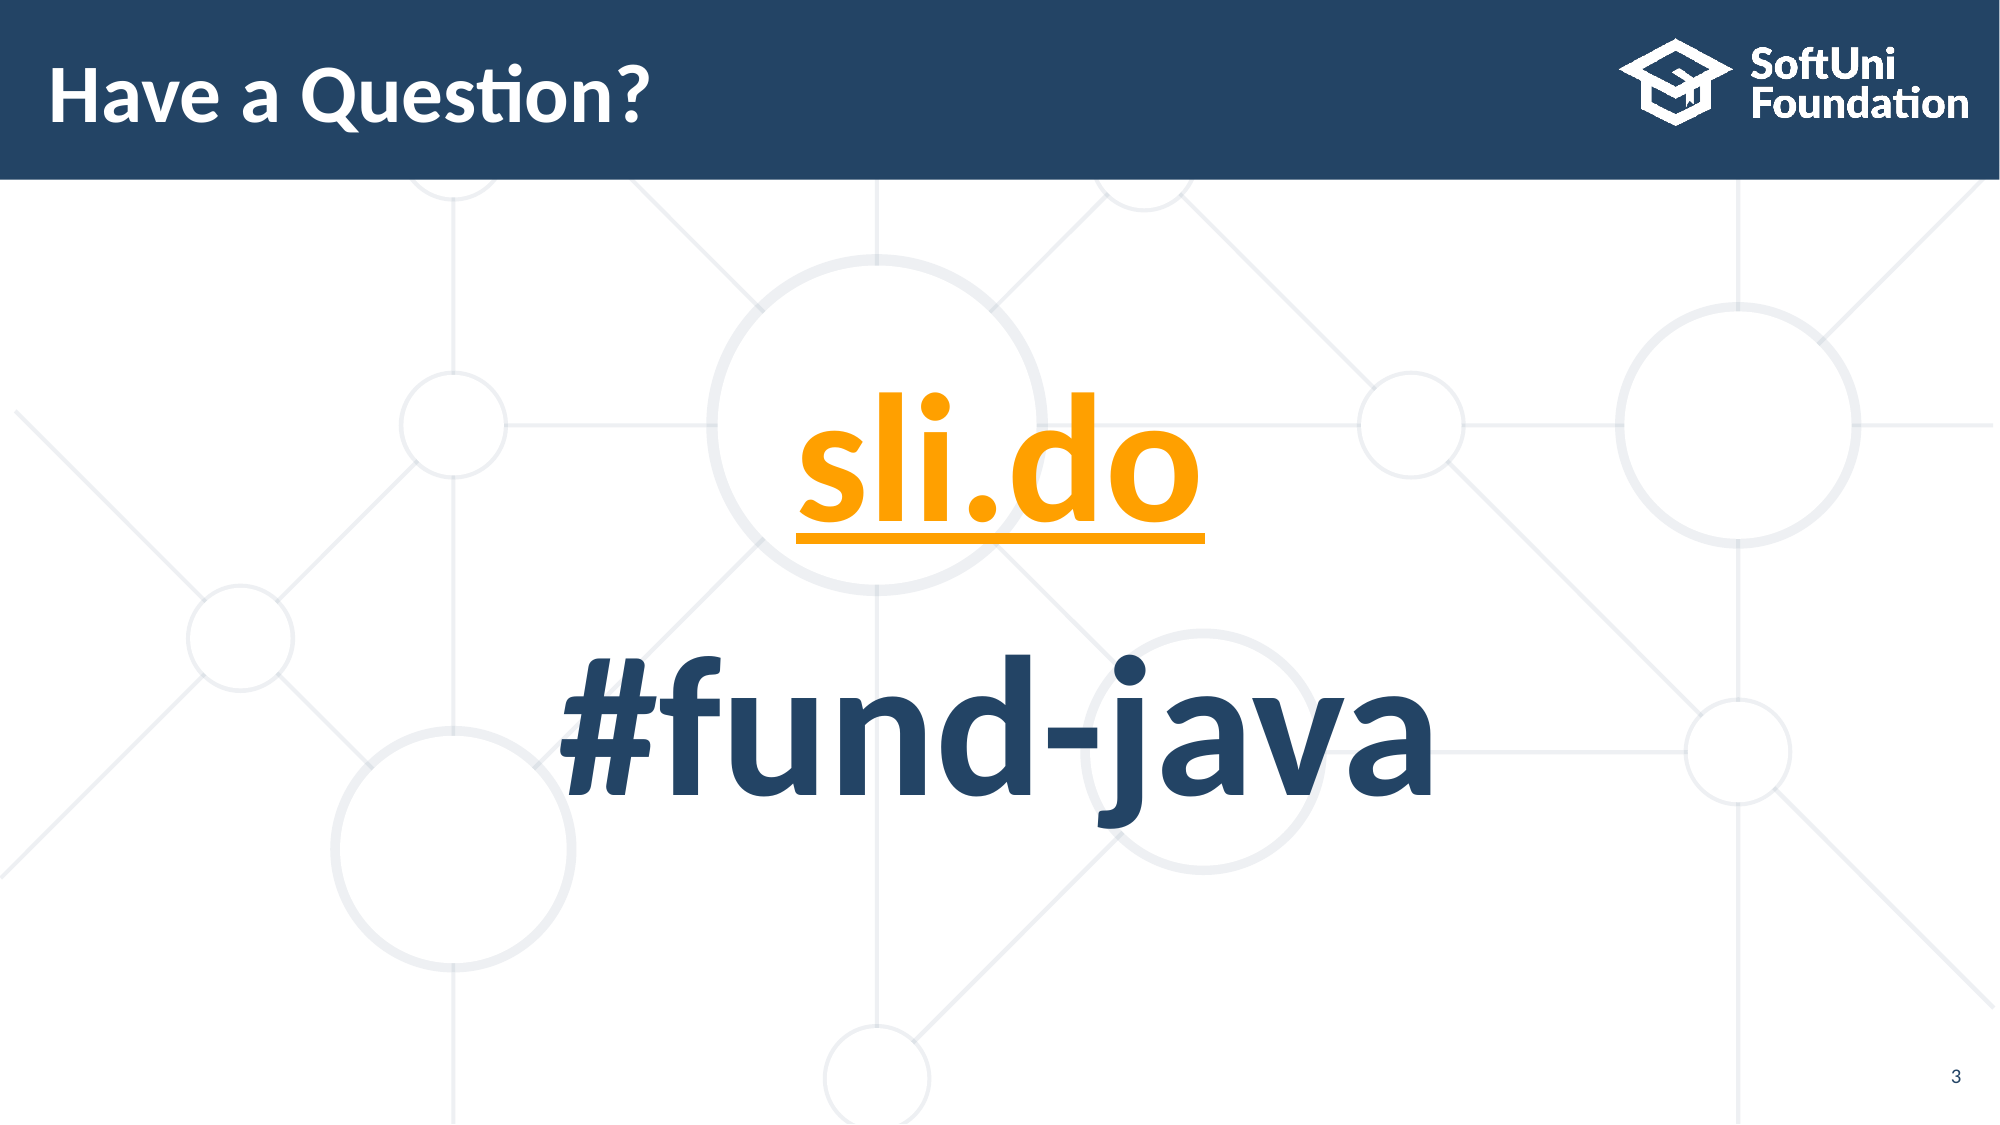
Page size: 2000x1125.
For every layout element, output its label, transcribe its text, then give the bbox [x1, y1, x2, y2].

picture [1618, 38, 1968, 126]
title Have a Question? [31, 16, 1591, 162]
list sli.do #fund-java [31, 196, 1970, 1050]
slide_number 3 [1896, 1049, 1968, 1101]
